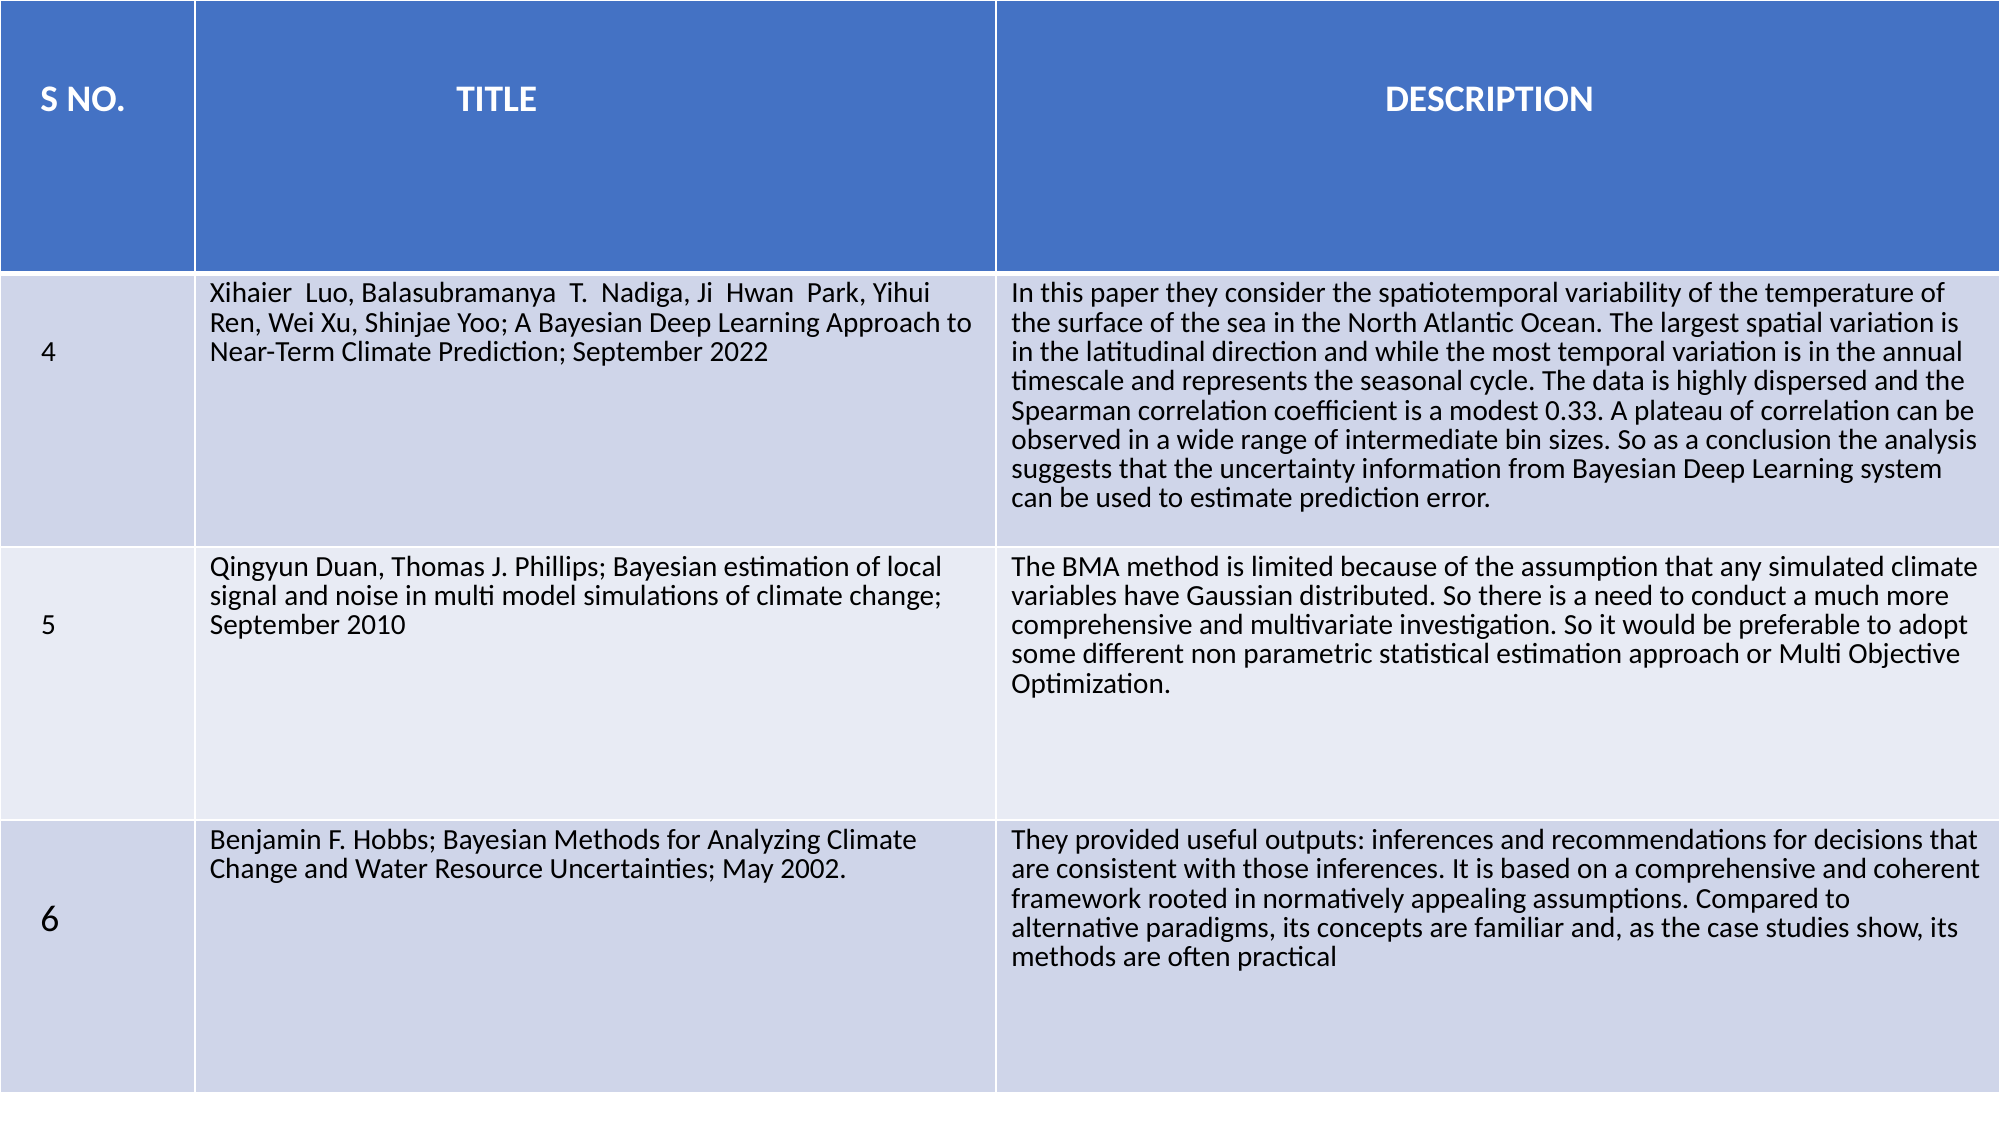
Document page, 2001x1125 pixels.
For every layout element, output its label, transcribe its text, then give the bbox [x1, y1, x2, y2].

table_cell Xihaier Luo, Balasubramanya T. Nadiga, Ji Hwan Park, Yihui Ren, Wei Xu, Shinjae Yoo; A Bayesian Deep Learning Approach to Near-Term Climate Prediction; September 2022 [196, 276, 995, 546]
table_cell 5 [1, 548, 194, 819]
table_cell Benjamin F. Hobbs; Bayesian Methods for Analyzing Climate Change and Water Resource Uncertainties; May 2002. [196, 821, 995, 1092]
table_header TITLE [196, 1, 995, 271]
table_cell In this paper they consider the spatiotemporal variability of the temperature of the surface of the sea in the North Atlantic Ocean. The largest spatial variation is in the latitudinal direction and while the most temporal variation is in the annual timescale and represents the seasonal cycle. The data is highly dispersed and the Spearman correlation coefficient is a modest 0.33. A plateau of correlation can be observed in a wide range of intermediate bin sizes. So as a conclusion the analysis suggests that the uncertainty information from Bayesian Deep Learning system can be used to estimate prediction error. [997, 276, 1999, 546]
table_cell The BMA method is limited because of the assumption that any simulated climate variables have Gaussian distributed. So there is a need to conduct a much more comprehensive and multivariate investigation. So it would be preferable to adopt some different non parametric statistical estimation approach or Multi Objective Optimization. [997, 548, 1999, 819]
table_cell Qingyun Duan, Thomas J. Phillips; Bayesian estimation of local signal and noise in multi model simulations of climate change; September 2010 [196, 548, 995, 819]
table_header S NO. [1, 1, 194, 271]
table_header DESCRIPTION [997, 1, 1999, 271]
table_cell 4 [1, 276, 194, 546]
table_cell 6 [1, 821, 194, 1092]
table_cell They provided useful outputs: inferences and recommendations for decisions that are consistent with those inferences. It is based on a comprehensive and coherent framework rooted in normatively appealing assumptions. Compared to alternative paradigms, its concepts are familiar and, as the case studies show, its methods are often practical [997, 821, 1999, 1092]
